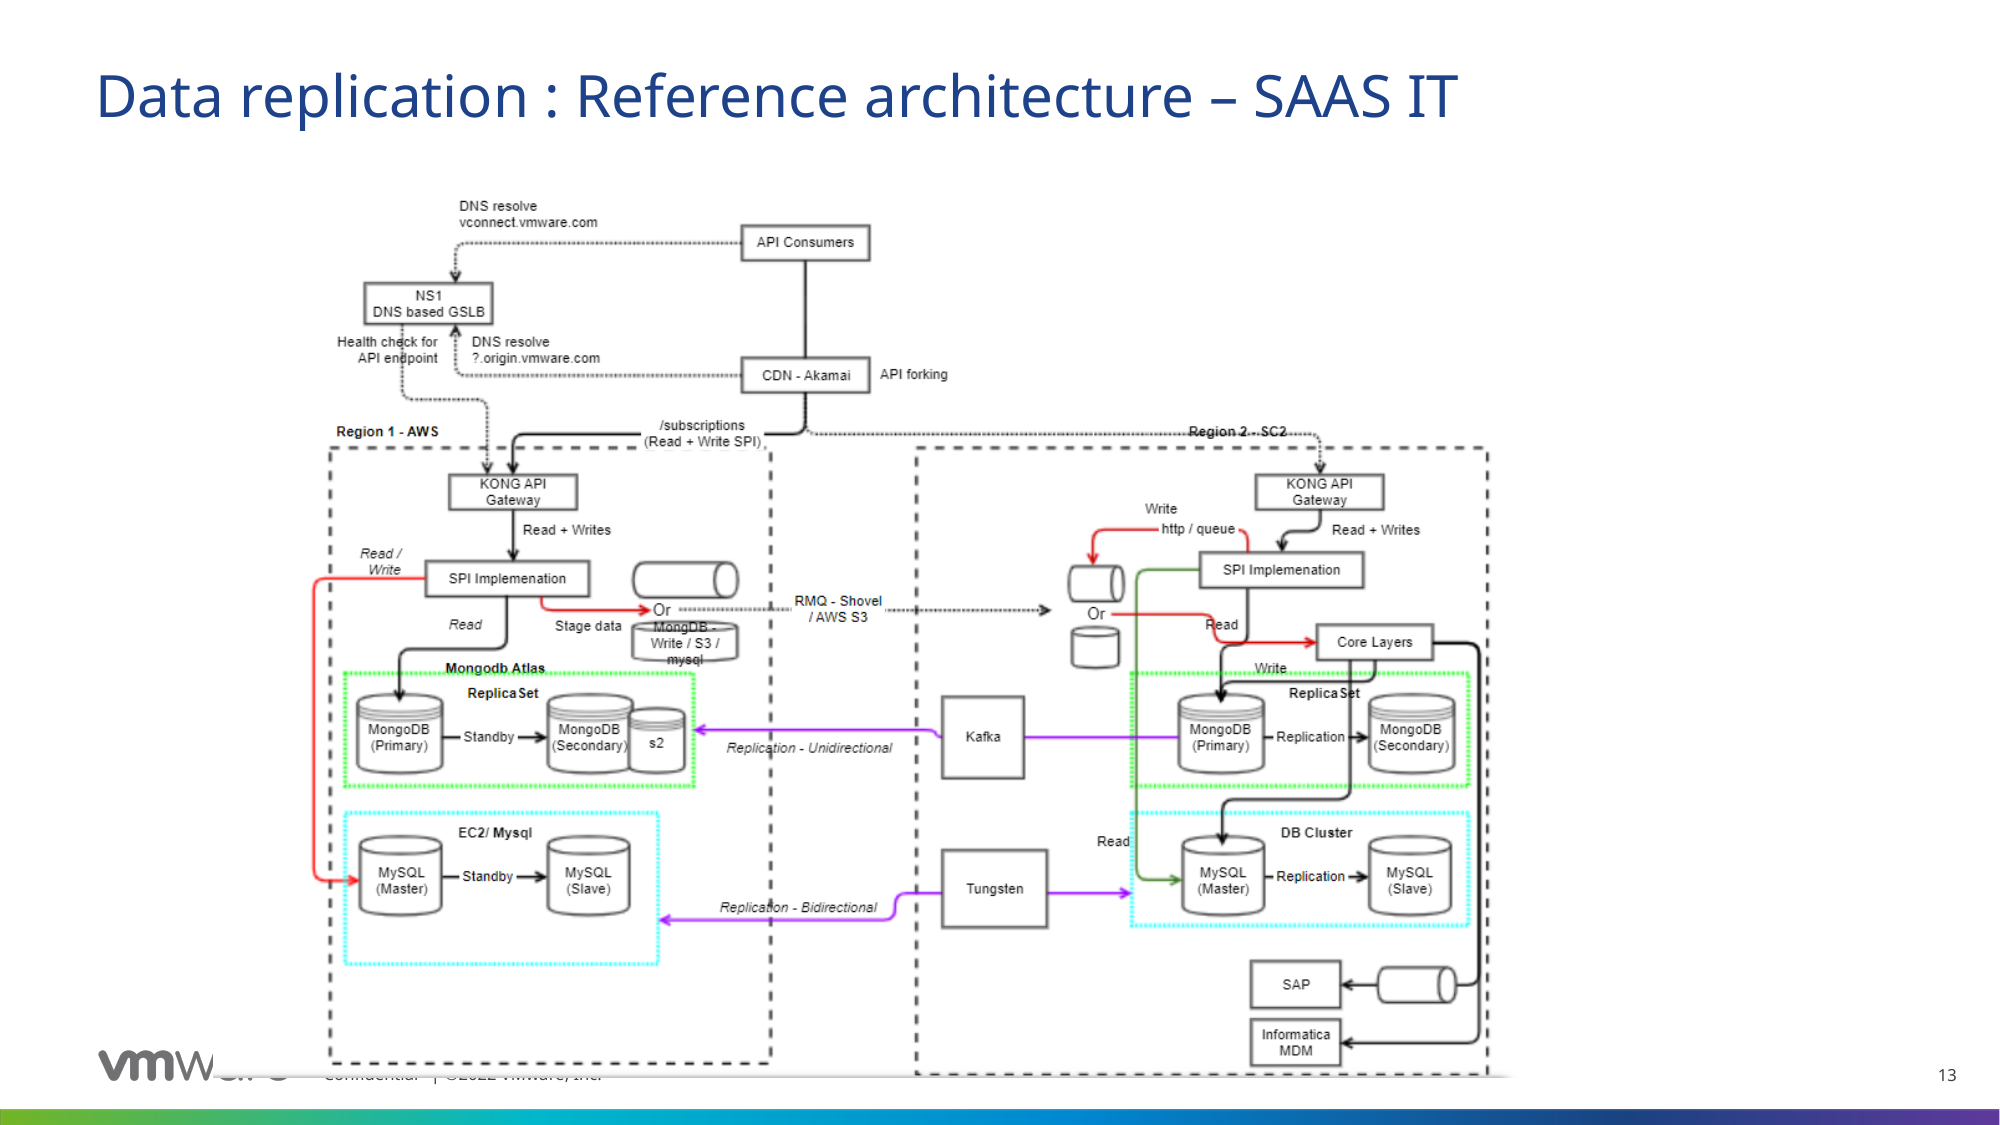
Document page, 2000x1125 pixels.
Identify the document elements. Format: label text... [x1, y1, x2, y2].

picture [0, 191, 2000, 1125]
title Data replication : Reference architecture – SAAS IT [95, 67, 1900, 131]
